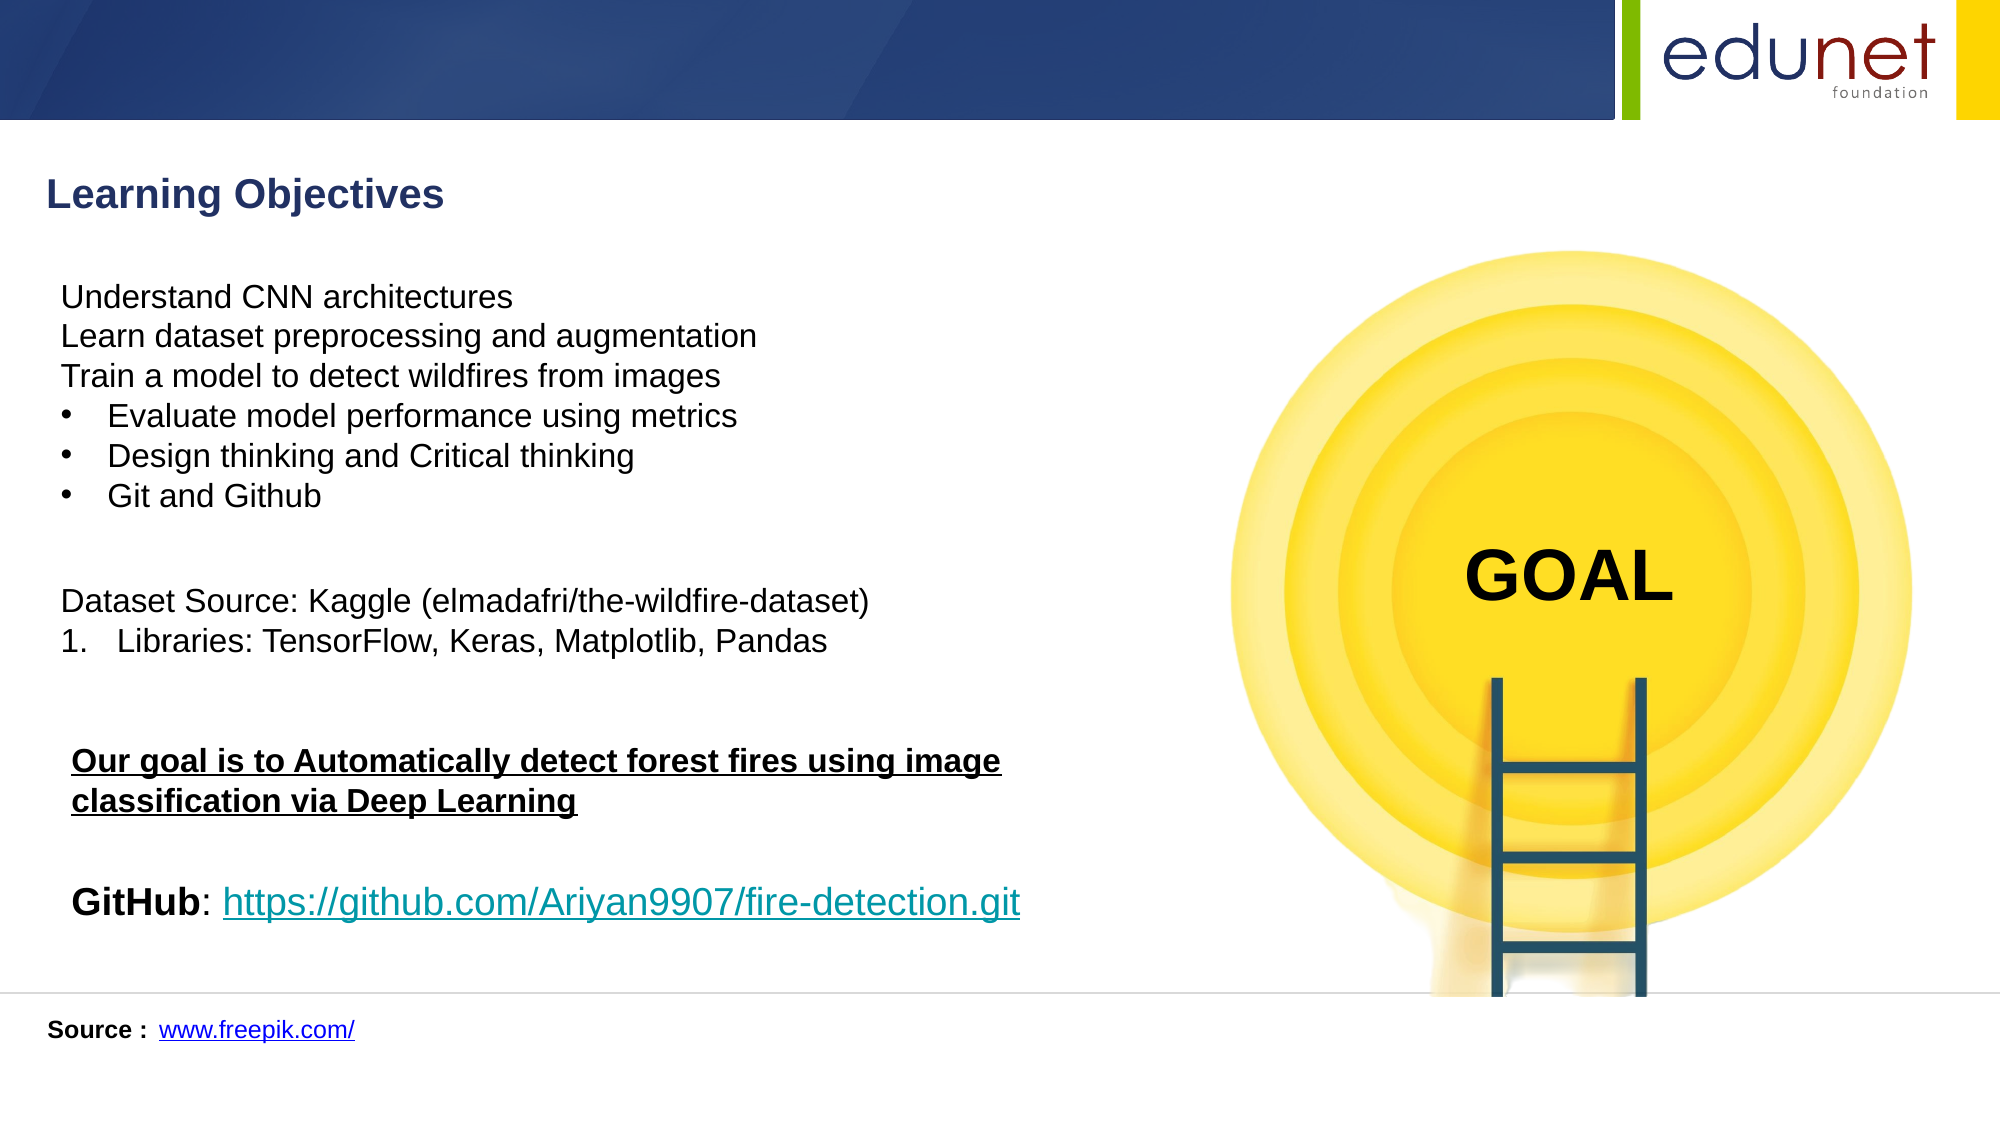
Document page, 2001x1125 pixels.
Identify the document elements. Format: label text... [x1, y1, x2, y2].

picture [1204, 236, 1944, 997]
picture [1652, 12, 1948, 108]
text_box Learning Objectives [31, 159, 467, 225]
text_box Dataset Source: Kaggle (elmadafri/the-wildfire-dataset) Libraries: TensorFlow, Keras, Matplotlib, Pandas [45, 571, 1047, 667]
text_box Our goal is to Automatically detect forest fires using image classification via Deep Learning [56, 731, 1058, 827]
text_box Source : [32, 1006, 144, 1052]
text_box www.freepik.com/ [144, 1006, 447, 1052]
text_box GitHub: https://github.com/Ariyan9907/fire-detection.git [56, 869, 1116, 931]
text_box Understand CNN architectures Learn dataset preprocessing and augmentation Train a model to detect wildfires from images Evaluate model performance using metrics Design thinking and Critical thinking Git and Github [45, 267, 888, 522]
